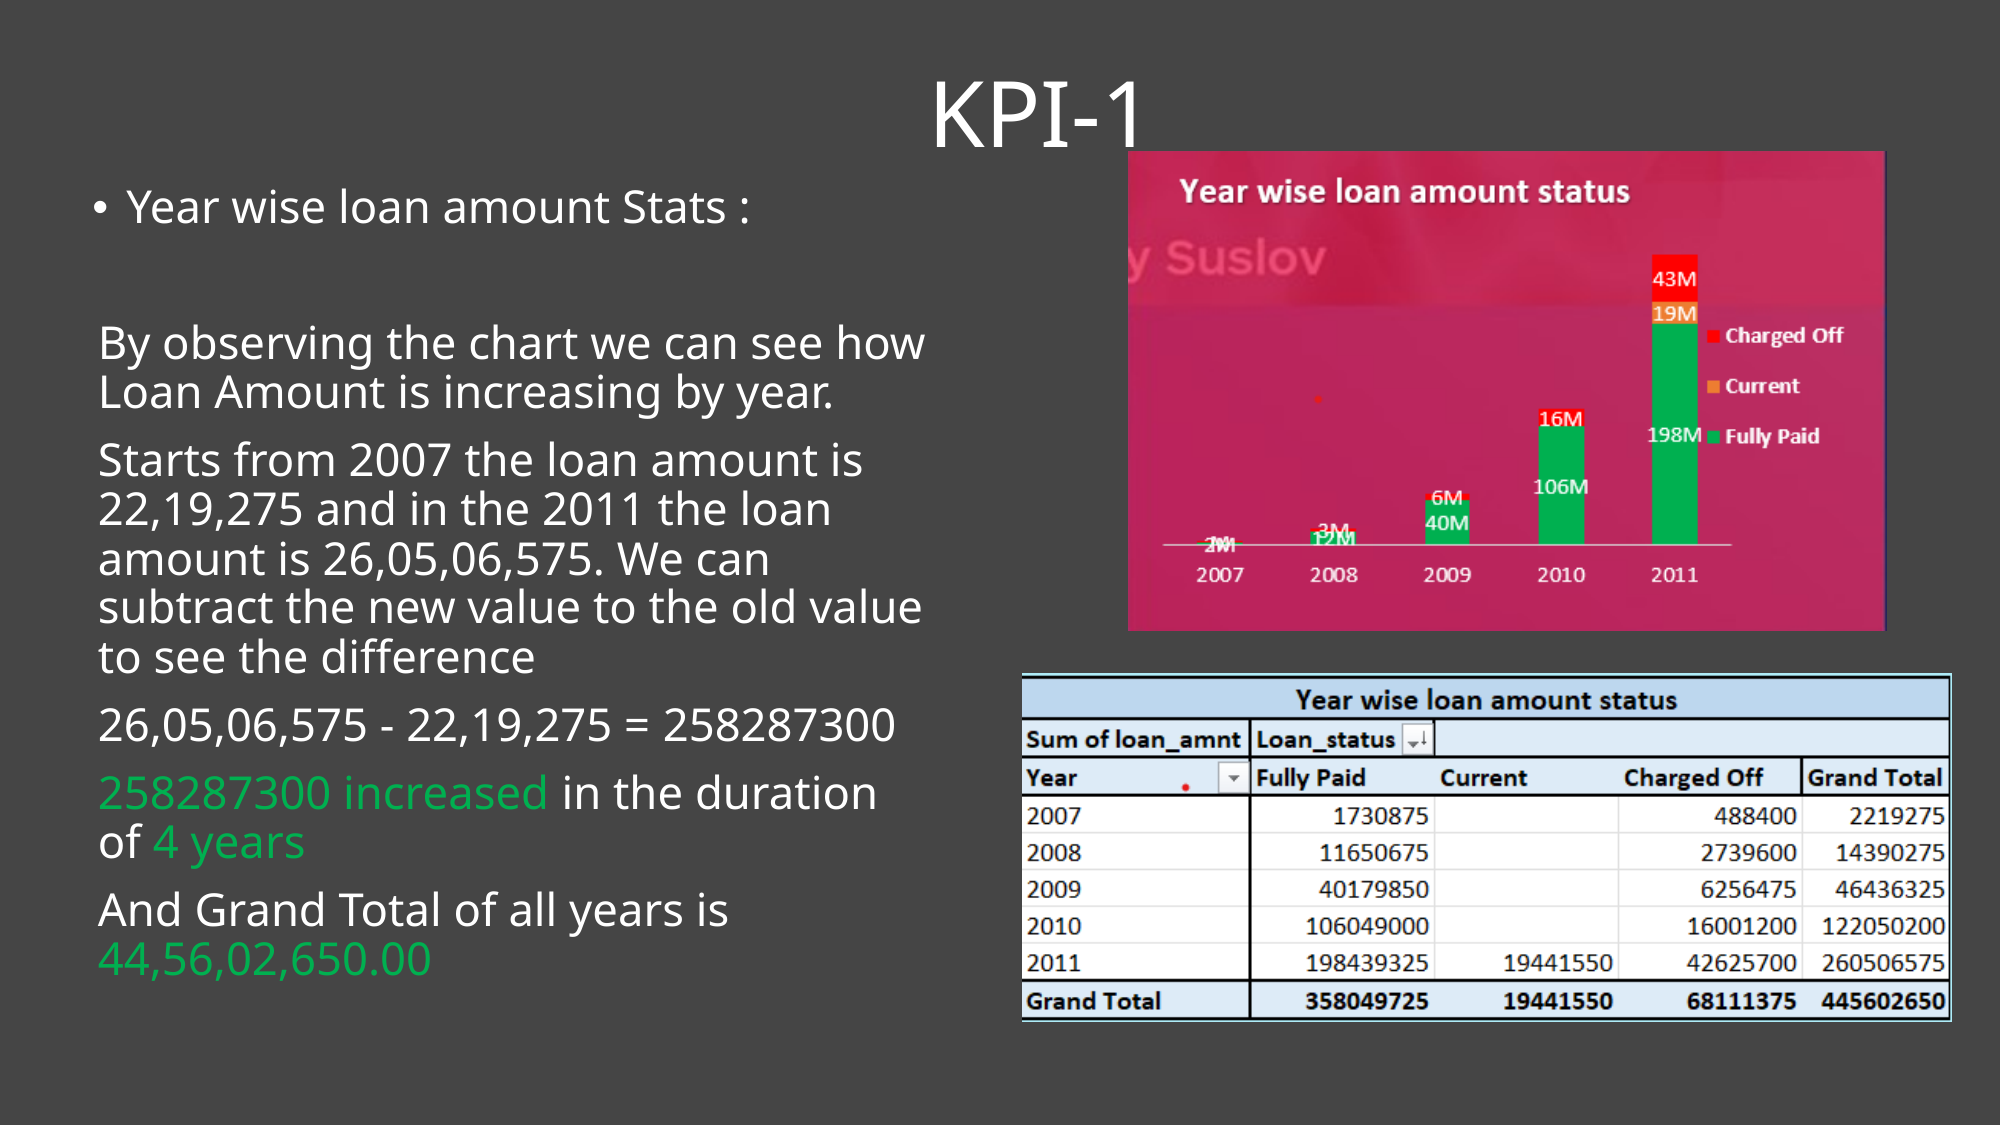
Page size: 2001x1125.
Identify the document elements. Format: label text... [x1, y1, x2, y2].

picture [1022, 673, 1952, 1022]
text_box KPI-1 [913, 60, 1285, 220]
text_box Year wise loan amount Stats : By observing the chart we can see how Loan Amount is increasing by year. Starts from 2007 the loan amount is 22,19,275 and in the 2011 the loan amount is 26,05,06,575. We can subtract the new value to the old value to see the difference 26,05,06,575 - 22,19,275 = 258287300 258287300 increased in the duration of 4 years And Grand Total of all years is 44,56,02,650.00 [77, 177, 944, 1007]
picture [1128, 151, 1887, 631]
